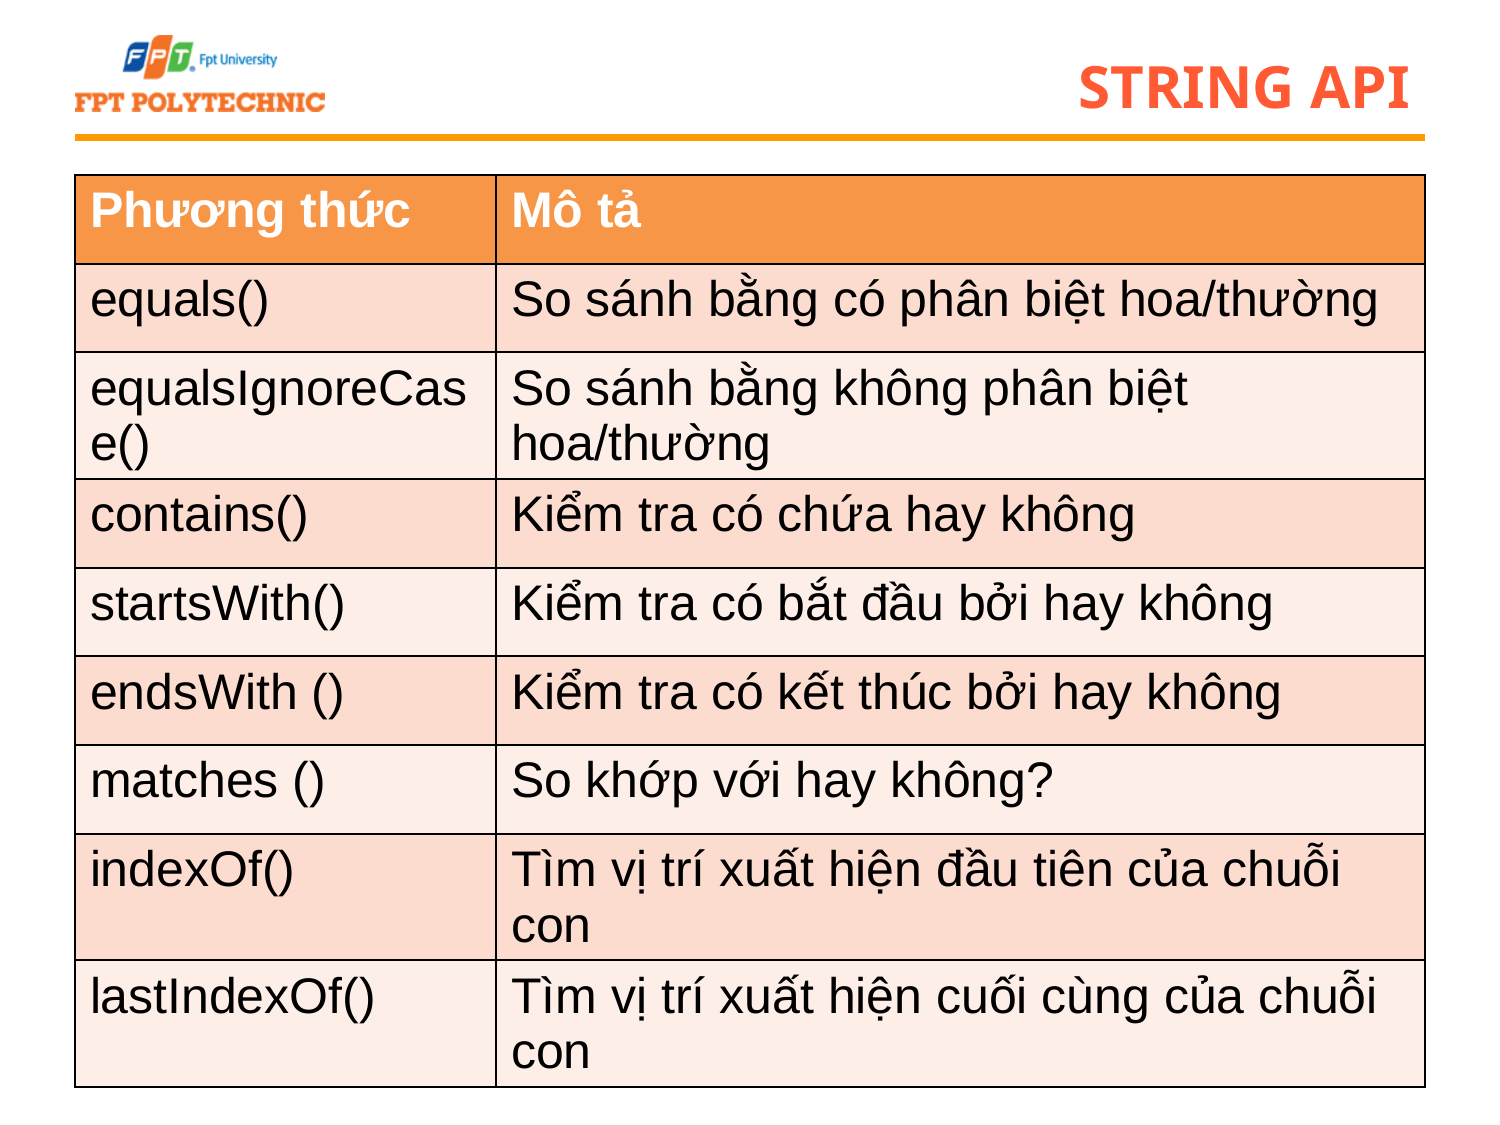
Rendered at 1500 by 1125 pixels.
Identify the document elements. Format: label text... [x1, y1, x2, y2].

table_cell indexOf() [76, 835, 495, 959]
table_cell lastIndexOf() [76, 961, 495, 1086]
table_cell Tìm vị trí xuất hiện cuối cùng của chuỗi con [497, 961, 1424, 1086]
title String API [337, 45, 1425, 125]
table_header Mô tả [497, 176, 1424, 263]
table_cell matches () [76, 746, 495, 833]
table_cell So sánh bằng không phân biệt hoa/thường [497, 353, 1424, 478]
table_cell contains() [76, 480, 495, 567]
table_cell Kiểm tra có kết thúc bởi hay không [497, 657, 1424, 744]
table_cell Kiểm tra có bắt đầu bởi hay không [497, 569, 1424, 655]
table_header Phương thức [76, 176, 495, 263]
table_cell equalsIgnoreCase() [76, 353, 495, 478]
table_cell startsWith() [76, 569, 495, 655]
table_cell equals() [76, 265, 495, 351]
table_cell Tìm vị trí xuất hiện đầu tiên của chuỗi con [497, 835, 1424, 959]
table_cell So sánh bằng có phân biệt hoa/thường [497, 265, 1424, 351]
table_cell So khớp với hay không? [497, 746, 1424, 833]
picture [75, 35, 325, 112]
table_cell Kiểm tra có chứa hay không [497, 480, 1424, 567]
table_cell endsWith () [76, 657, 495, 744]
